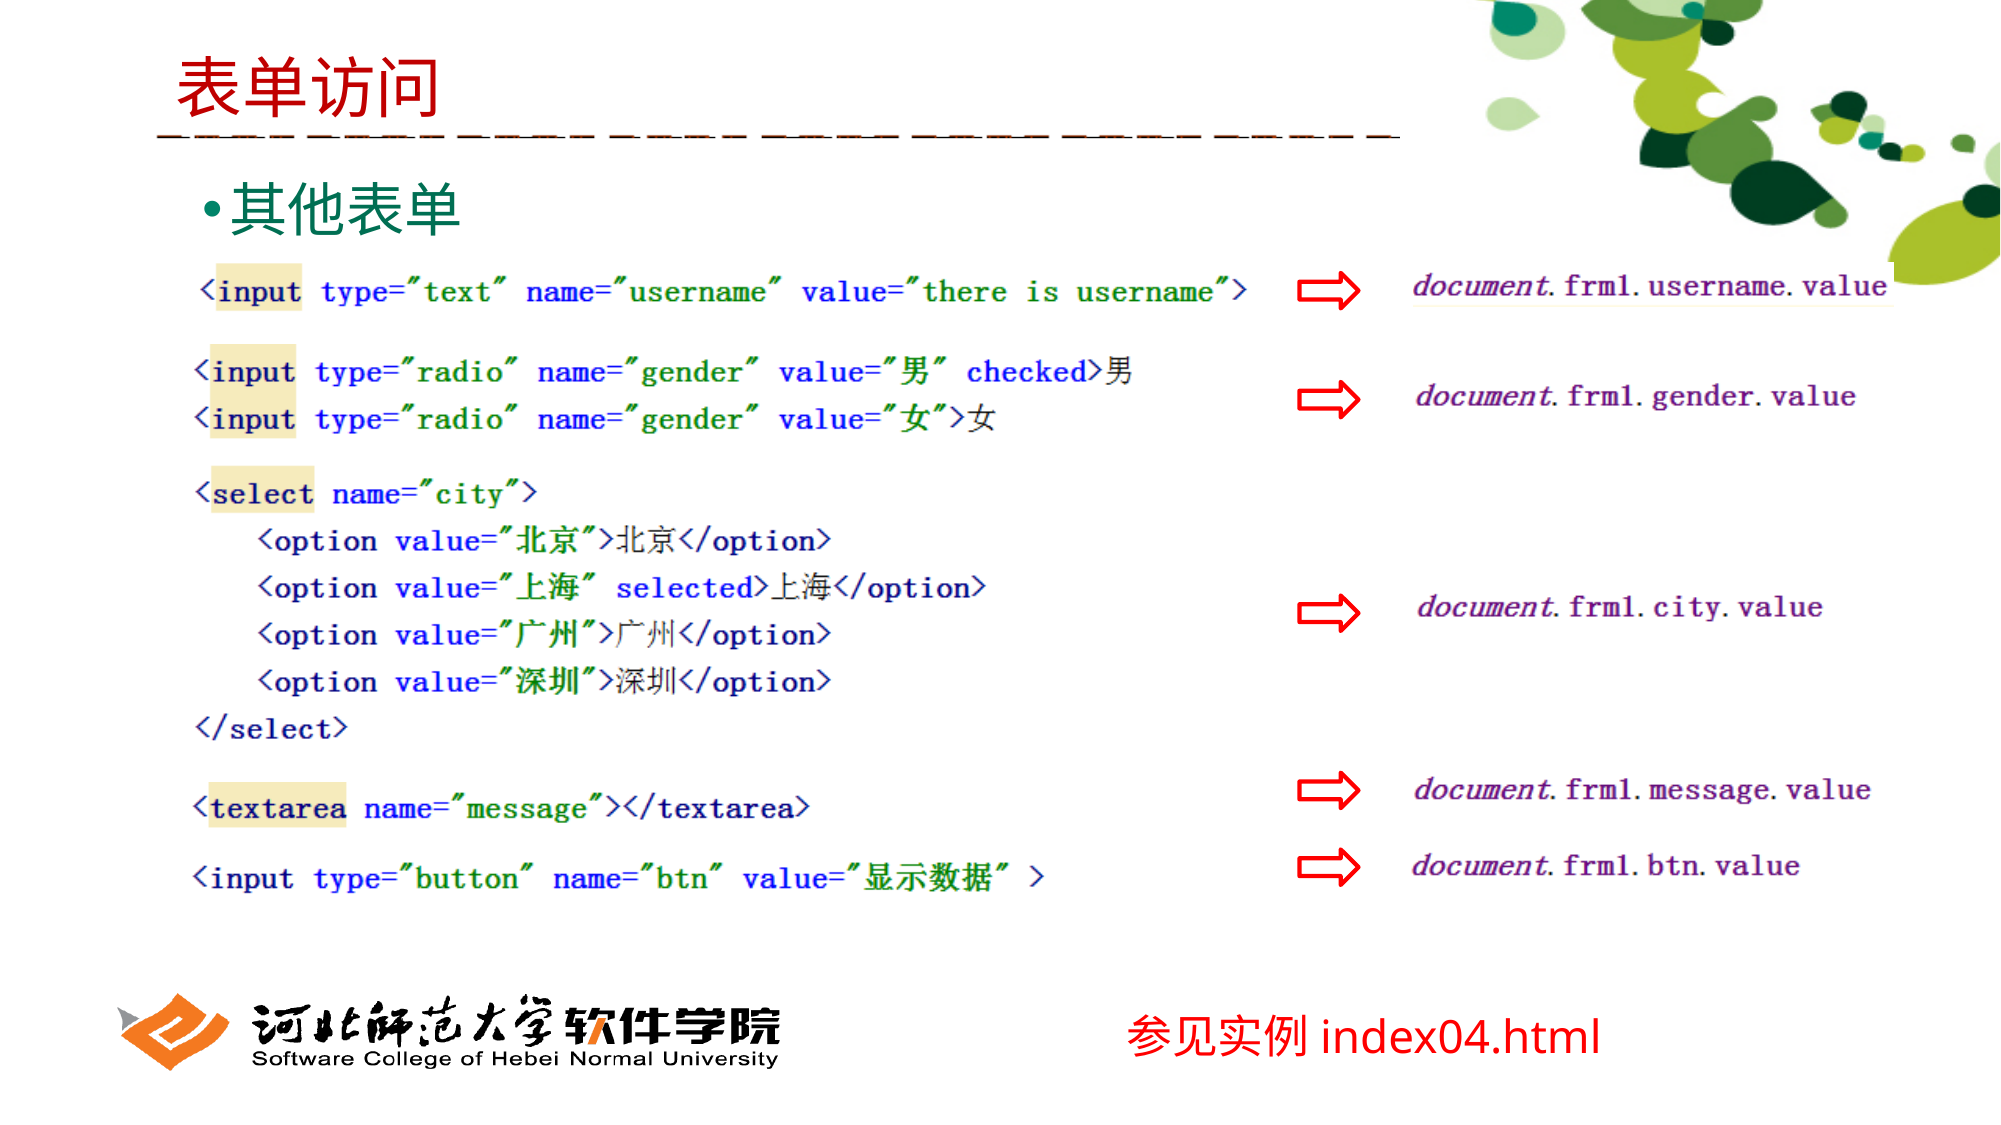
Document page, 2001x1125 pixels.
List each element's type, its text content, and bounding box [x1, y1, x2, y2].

text_box [1297, 593, 1361, 633]
text_box [1297, 379, 1361, 420]
text_box [1297, 847, 1361, 887]
text_box 参见实例index04.html [1111, 1000, 1898, 1070]
picture [0, 0, 2001, 1125]
list 表单访问 [161, 38, 1505, 120]
list 其他表单 [187, 130, 1782, 893]
text_box [1297, 770, 1361, 811]
text_box [1297, 270, 1361, 311]
